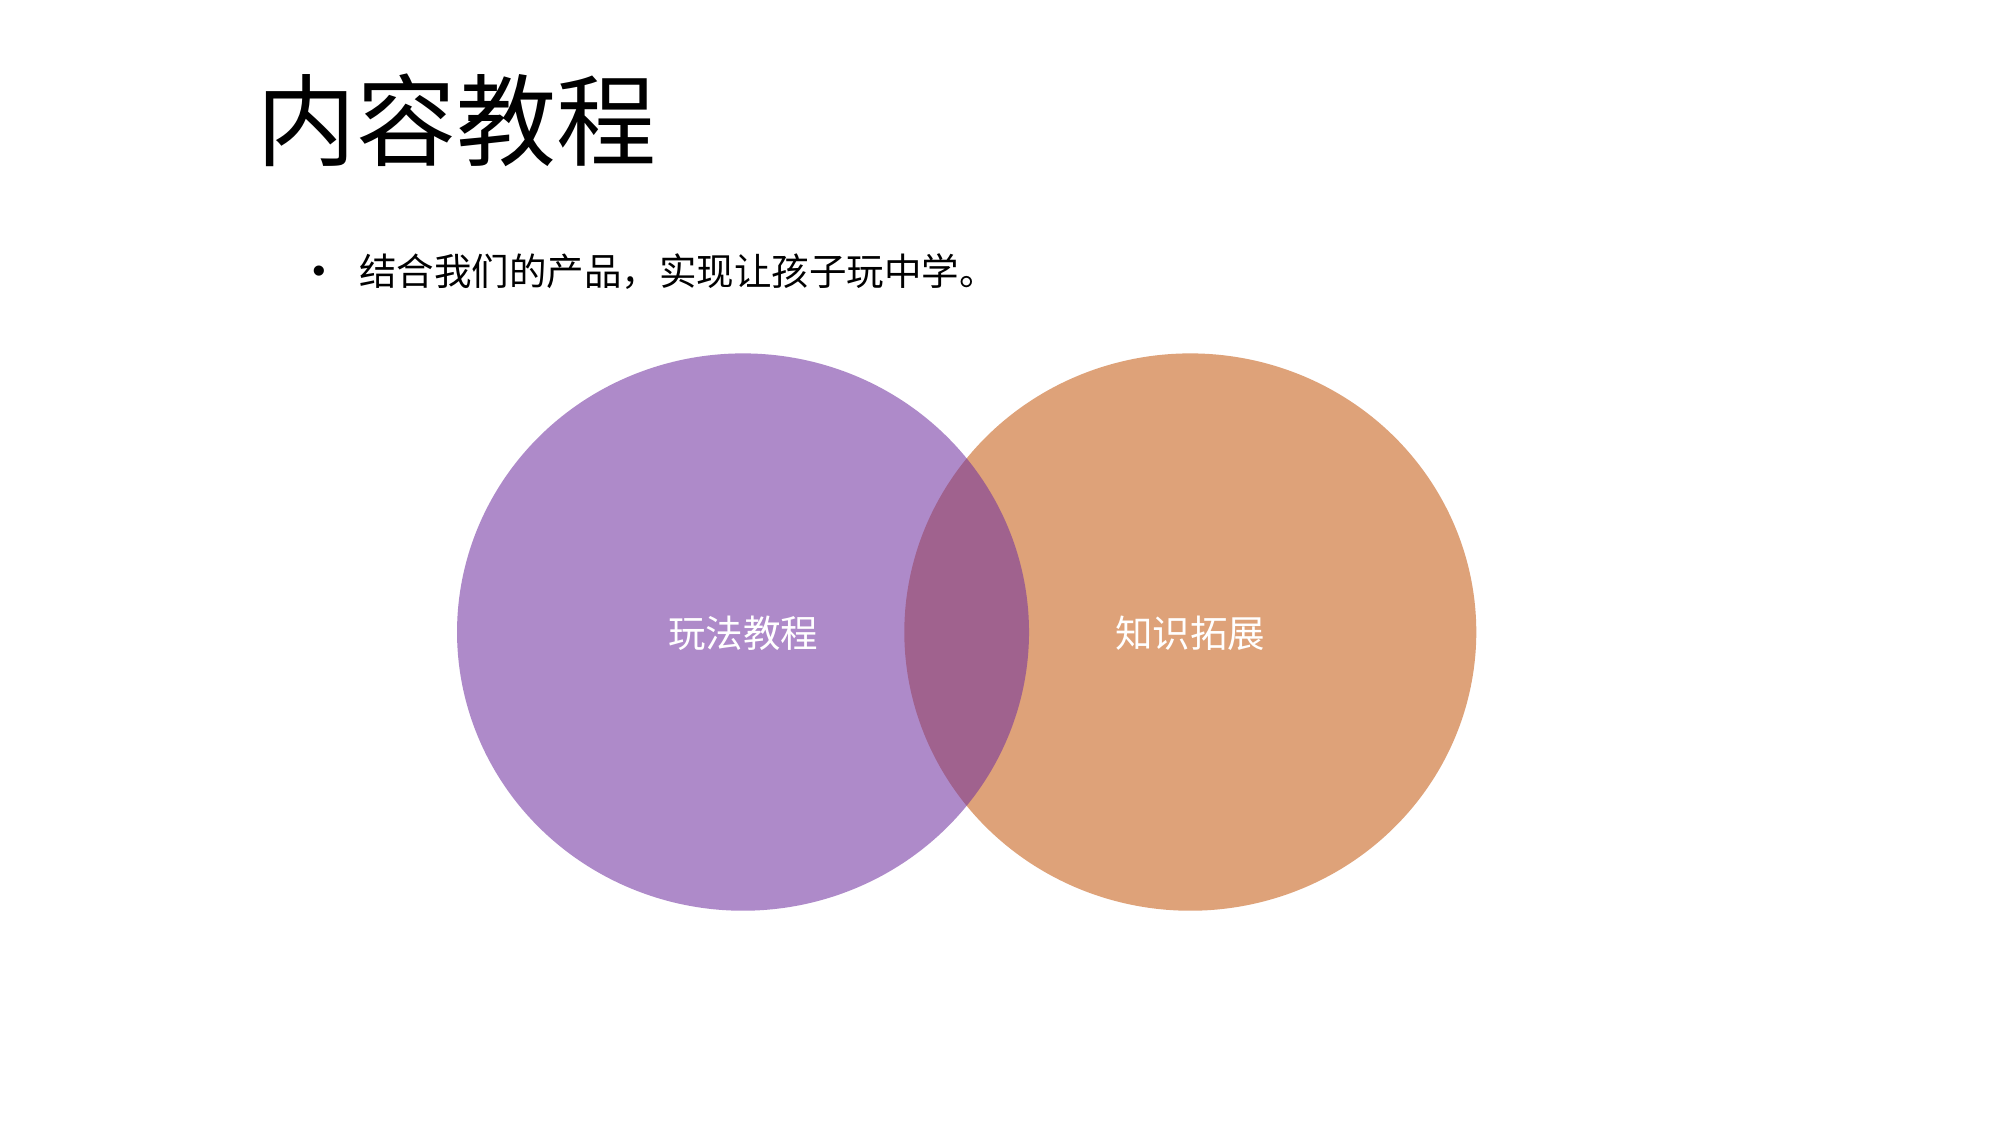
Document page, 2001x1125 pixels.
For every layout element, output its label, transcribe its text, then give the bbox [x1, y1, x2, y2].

text_box 内容教程 [242, 51, 672, 187]
text_box 知识拓展 [967, 352, 1478, 912]
text_box 结合我们的产品，实现让孩子玩中学。 [297, 240, 1012, 300]
text_box 玩法教程 [455, 352, 1031, 912]
